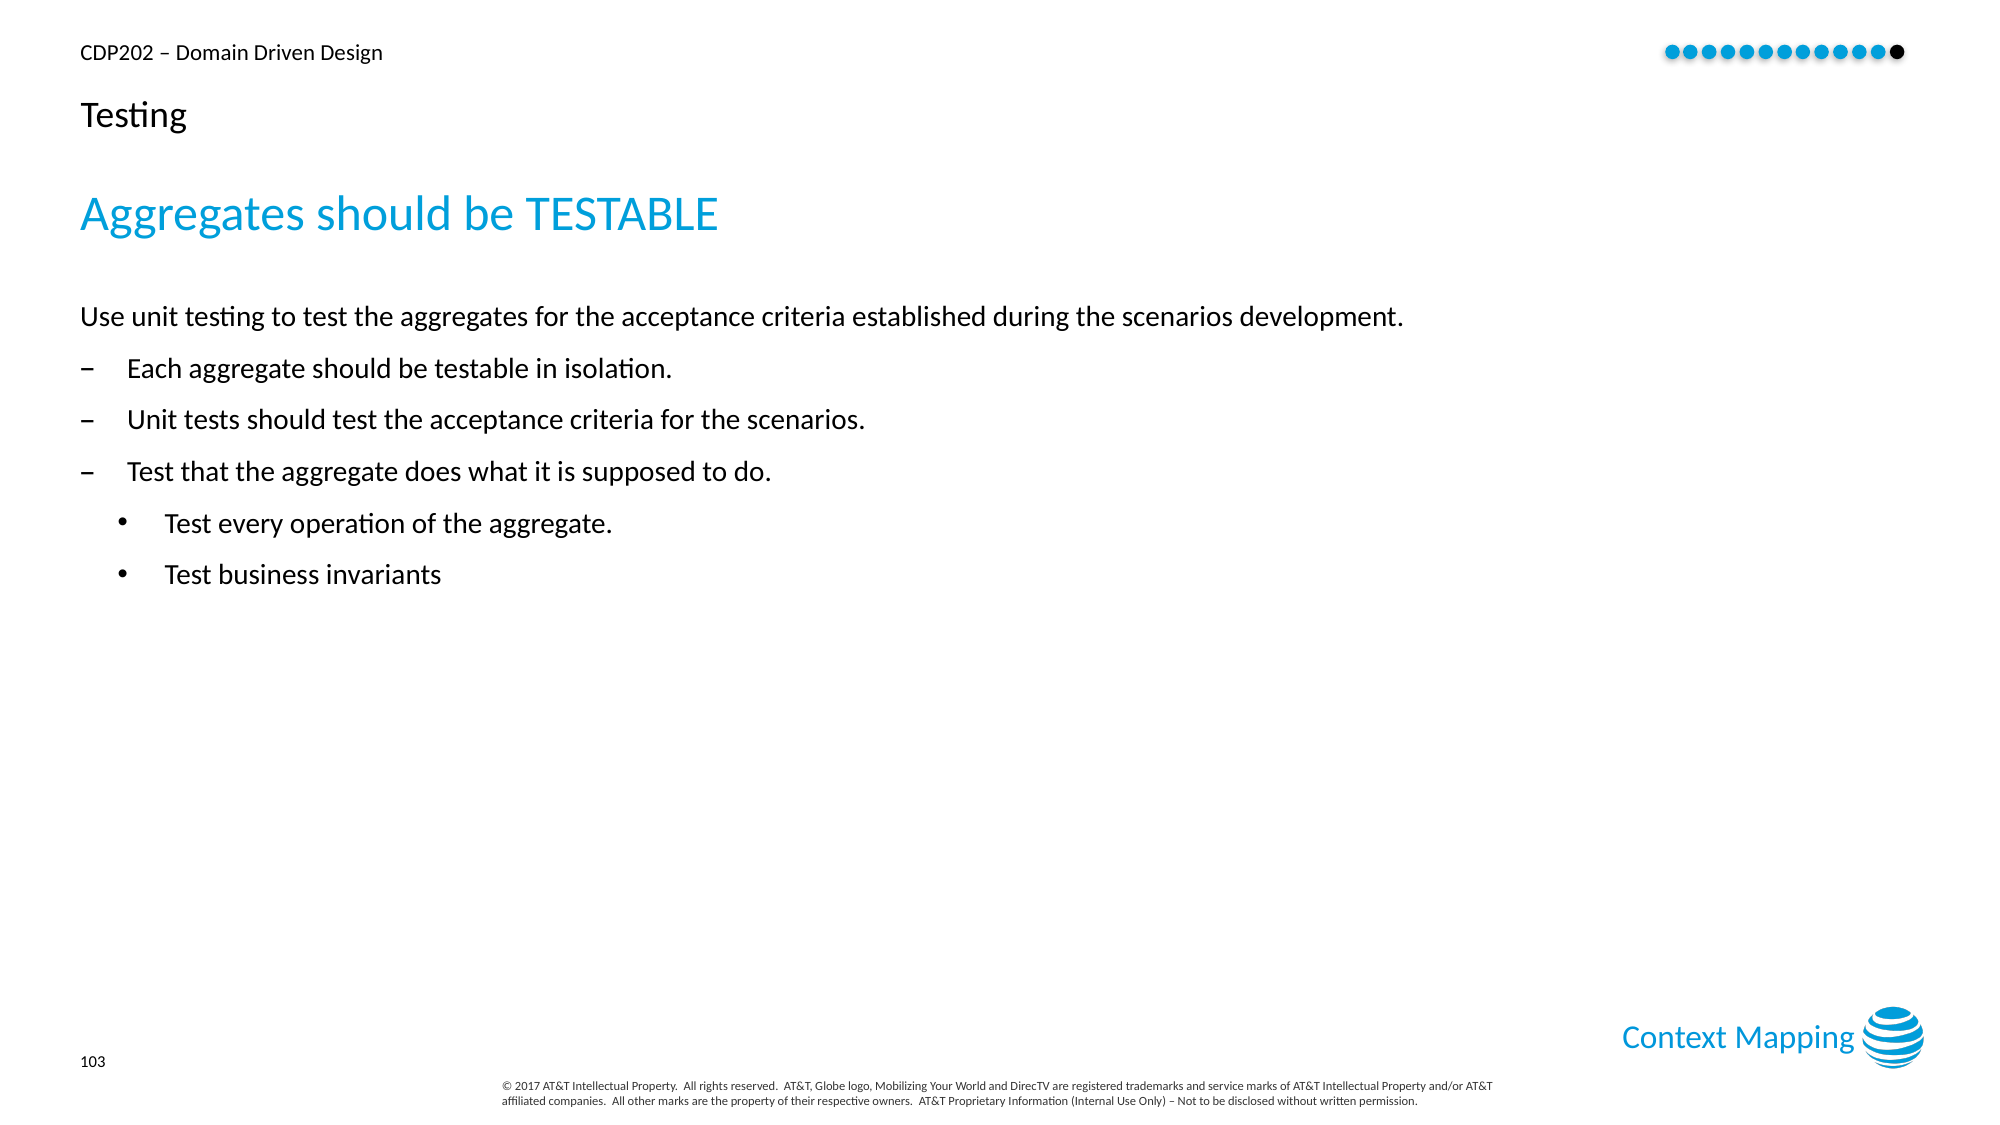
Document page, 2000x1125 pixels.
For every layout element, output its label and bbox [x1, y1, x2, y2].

text_box [1700, 43, 1718, 60]
list [80, 186, 1920, 977]
text_box [1851, 43, 1868, 60]
text_box [1889, 43, 1906, 60]
title [80, 85, 1920, 142]
text_box [1776, 43, 1793, 60]
slide_number [80, 1049, 129, 1087]
text_box [1870, 43, 1887, 60]
text_box [1720, 43, 1737, 60]
text_box [1738, 43, 1756, 60]
text_box [1832, 43, 1849, 60]
text_box [1794, 43, 1811, 60]
text_box [1682, 43, 1699, 60]
text_box [1558, 1008, 1871, 1064]
text_box [1757, 43, 1774, 60]
text_box [1813, 43, 1830, 60]
text_box [1664, 43, 1681, 60]
